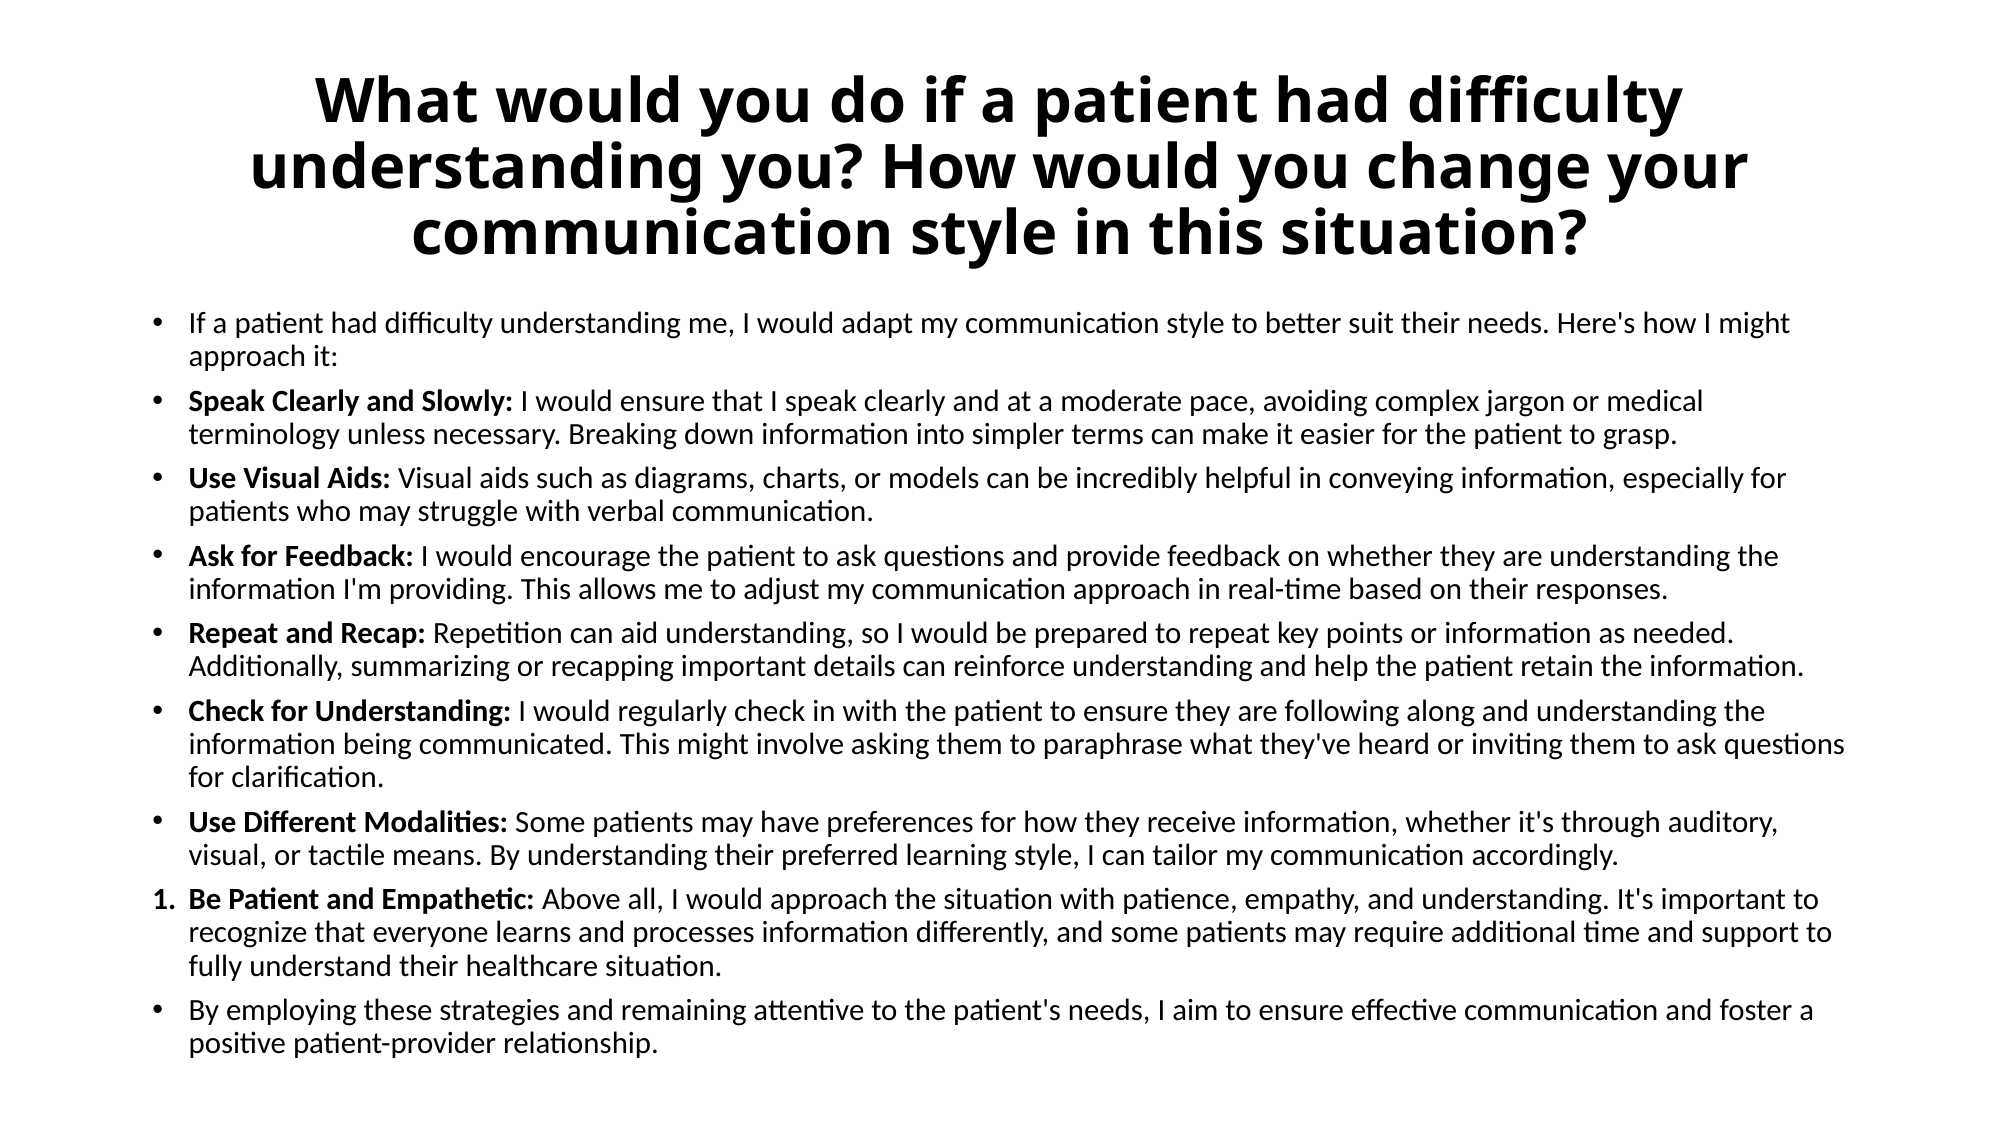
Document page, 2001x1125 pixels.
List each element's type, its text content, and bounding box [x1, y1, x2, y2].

list If a patient had difficulty understanding me, I would adapt my communication style to better suit their needs. Here's how I might approach it: Speak Clearly and Slowly: I would ensure that I speak clearly and at a moderate pace, avoiding complex jargon or medical terminology unless necessary. Breaking down information into simpler terms can make it easier for the patient to grasp. Use Visual Aids: Visual aids such as diagrams, charts, or models can be incredibly helpful in conveying information, especially for patients who may struggle with verbal communication. Ask for Feedback: I would encourage the patient to ask questions and provide feedback on whether they are understanding the information I'm providing. This allows me to adjust my communication approach in real-time based on their responses. Repeat and Recap: Repetition can aid understanding, so I would be prepared to repeat key points or information as needed. Additionally, summarizing or recapping important details can reinforce understanding and help the patient retain the information. Check for Understanding: I would regularly check in with the patient to ensure they are following along and understanding the information being communicated. This might involve asking them to paraphrase what they've heard or inviting them to ask questions for clarification. Use Different Modalities: Some patients may have preferences for how they receive information, whether it's through auditory, visual, or tactile means. By understanding their preferred learning style, I can tailor my communication accordingly. Be Patient and Empathetic: Above all, I would approach the situation with patience, empathy, and understanding. It's important to recognize that everyone learns and processes information differently, and some patients may require additional time and support to fully understand their healthcare situation. By employing these strategies and remaining attentive to the patient's needs, I aim to ensure effective communication and foster a positive patient-provider relationship. [137, 299, 1863, 1079]
title What would you do if a patient had difficulty understanding you? How would you change your communication style in this situation? [137, 59, 1863, 278]
